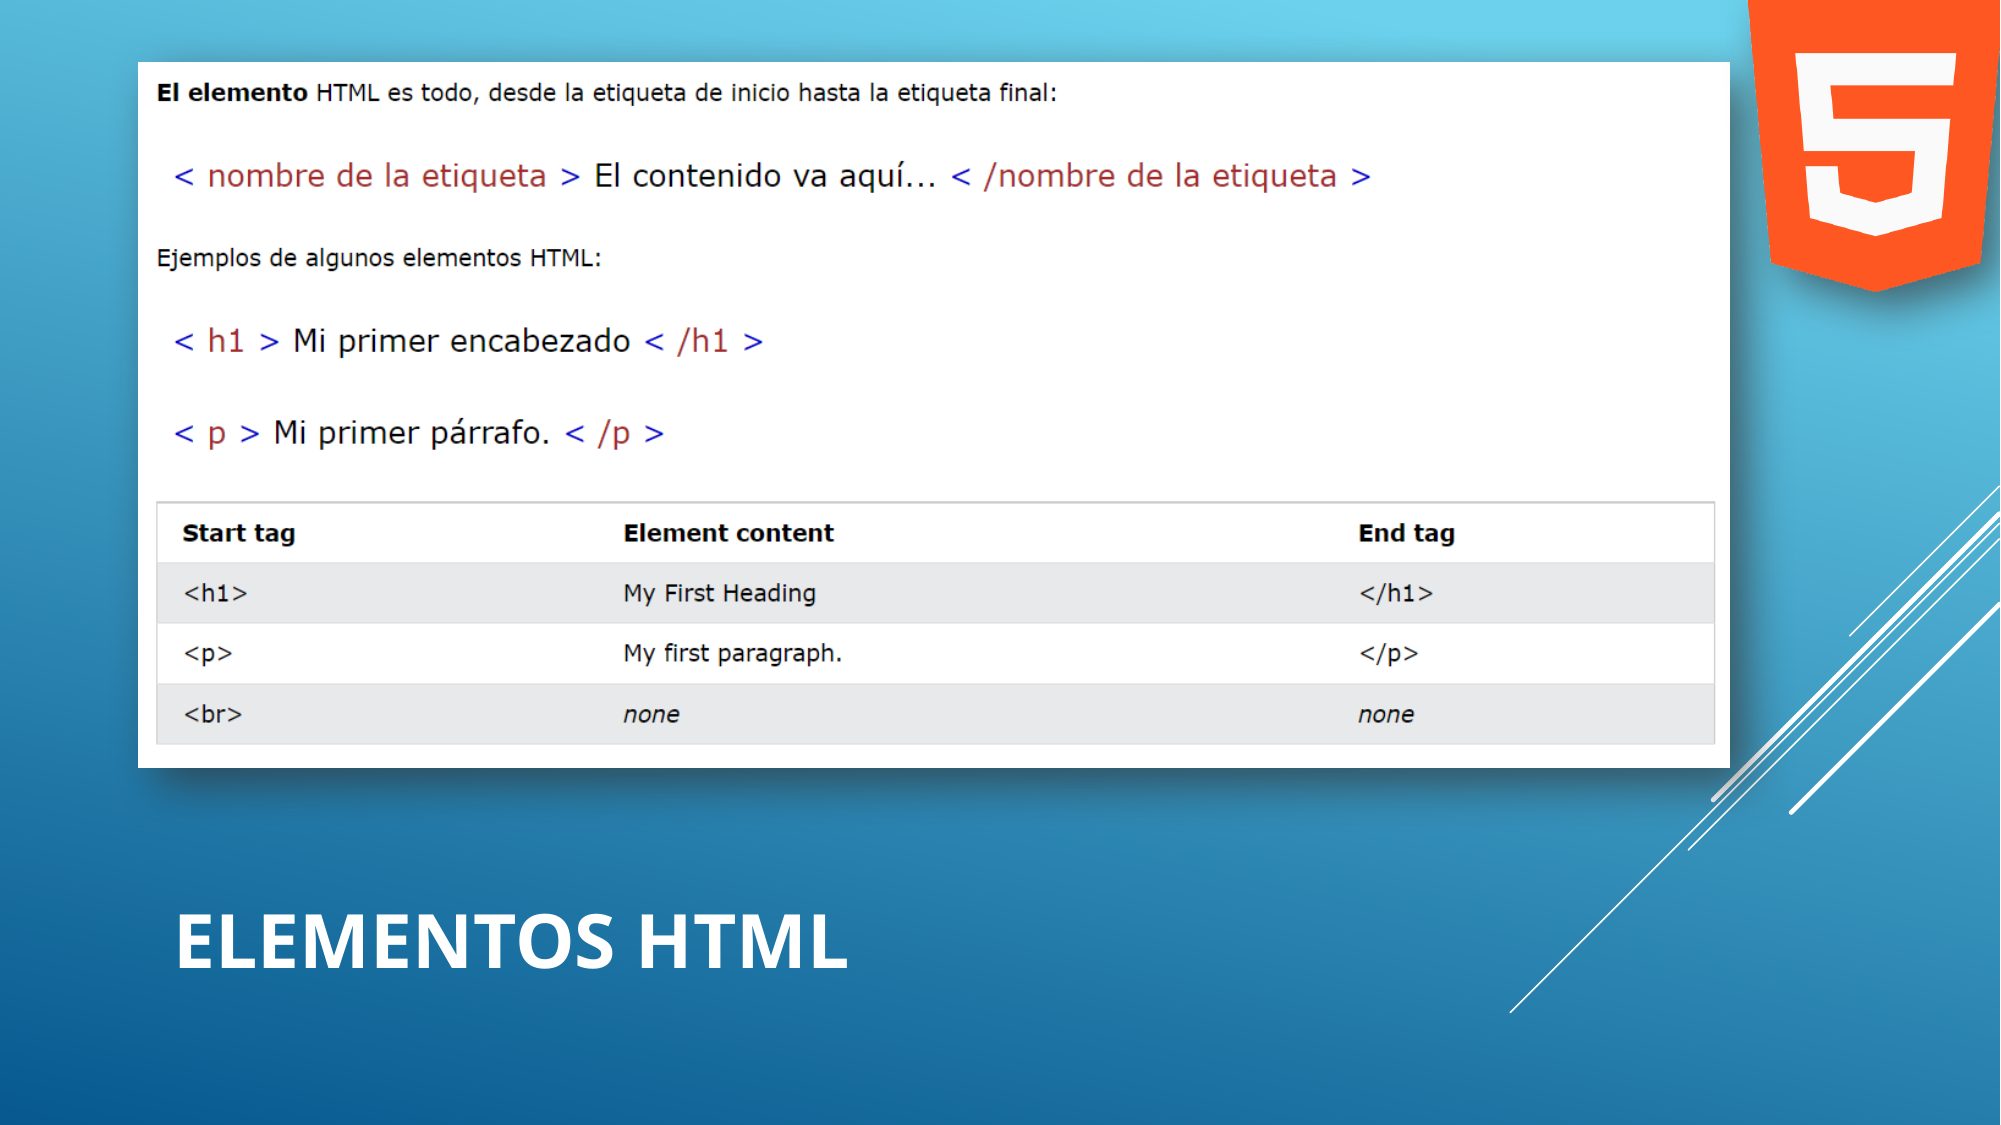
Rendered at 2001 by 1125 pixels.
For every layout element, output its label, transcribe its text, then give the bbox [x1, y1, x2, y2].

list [138, 62, 1730, 768]
picture [1729, 0, 2000, 293]
title ELEMENTOS HTML [138, 815, 1539, 1063]
